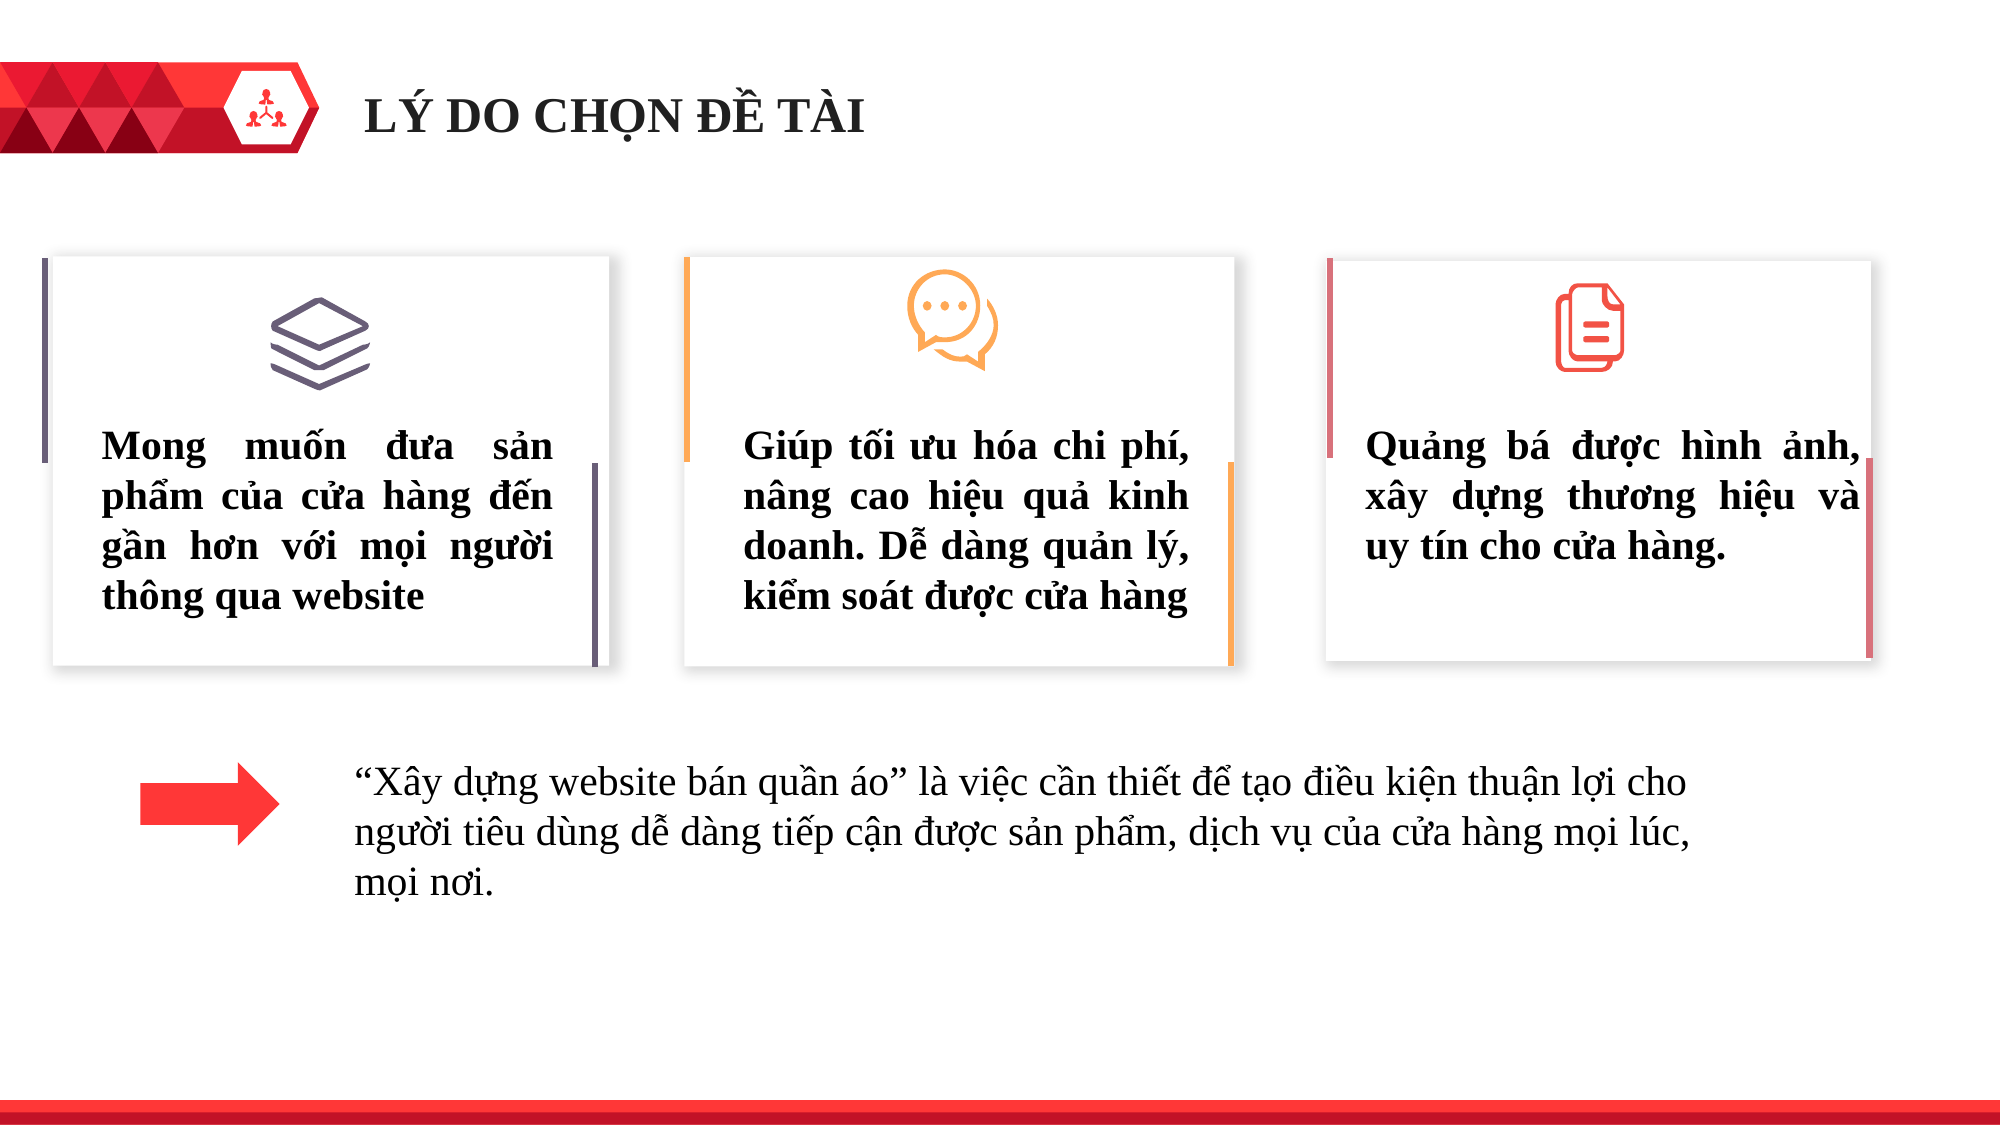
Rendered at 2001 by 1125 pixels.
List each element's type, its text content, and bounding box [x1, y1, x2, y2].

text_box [1325, 257, 1876, 662]
text_box LÝ DO CHỌN ĐỀ TÀI [349, 74, 1853, 150]
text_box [140, 745, 1740, 913]
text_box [684, 256, 1235, 667]
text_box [44, 256, 610, 668]
